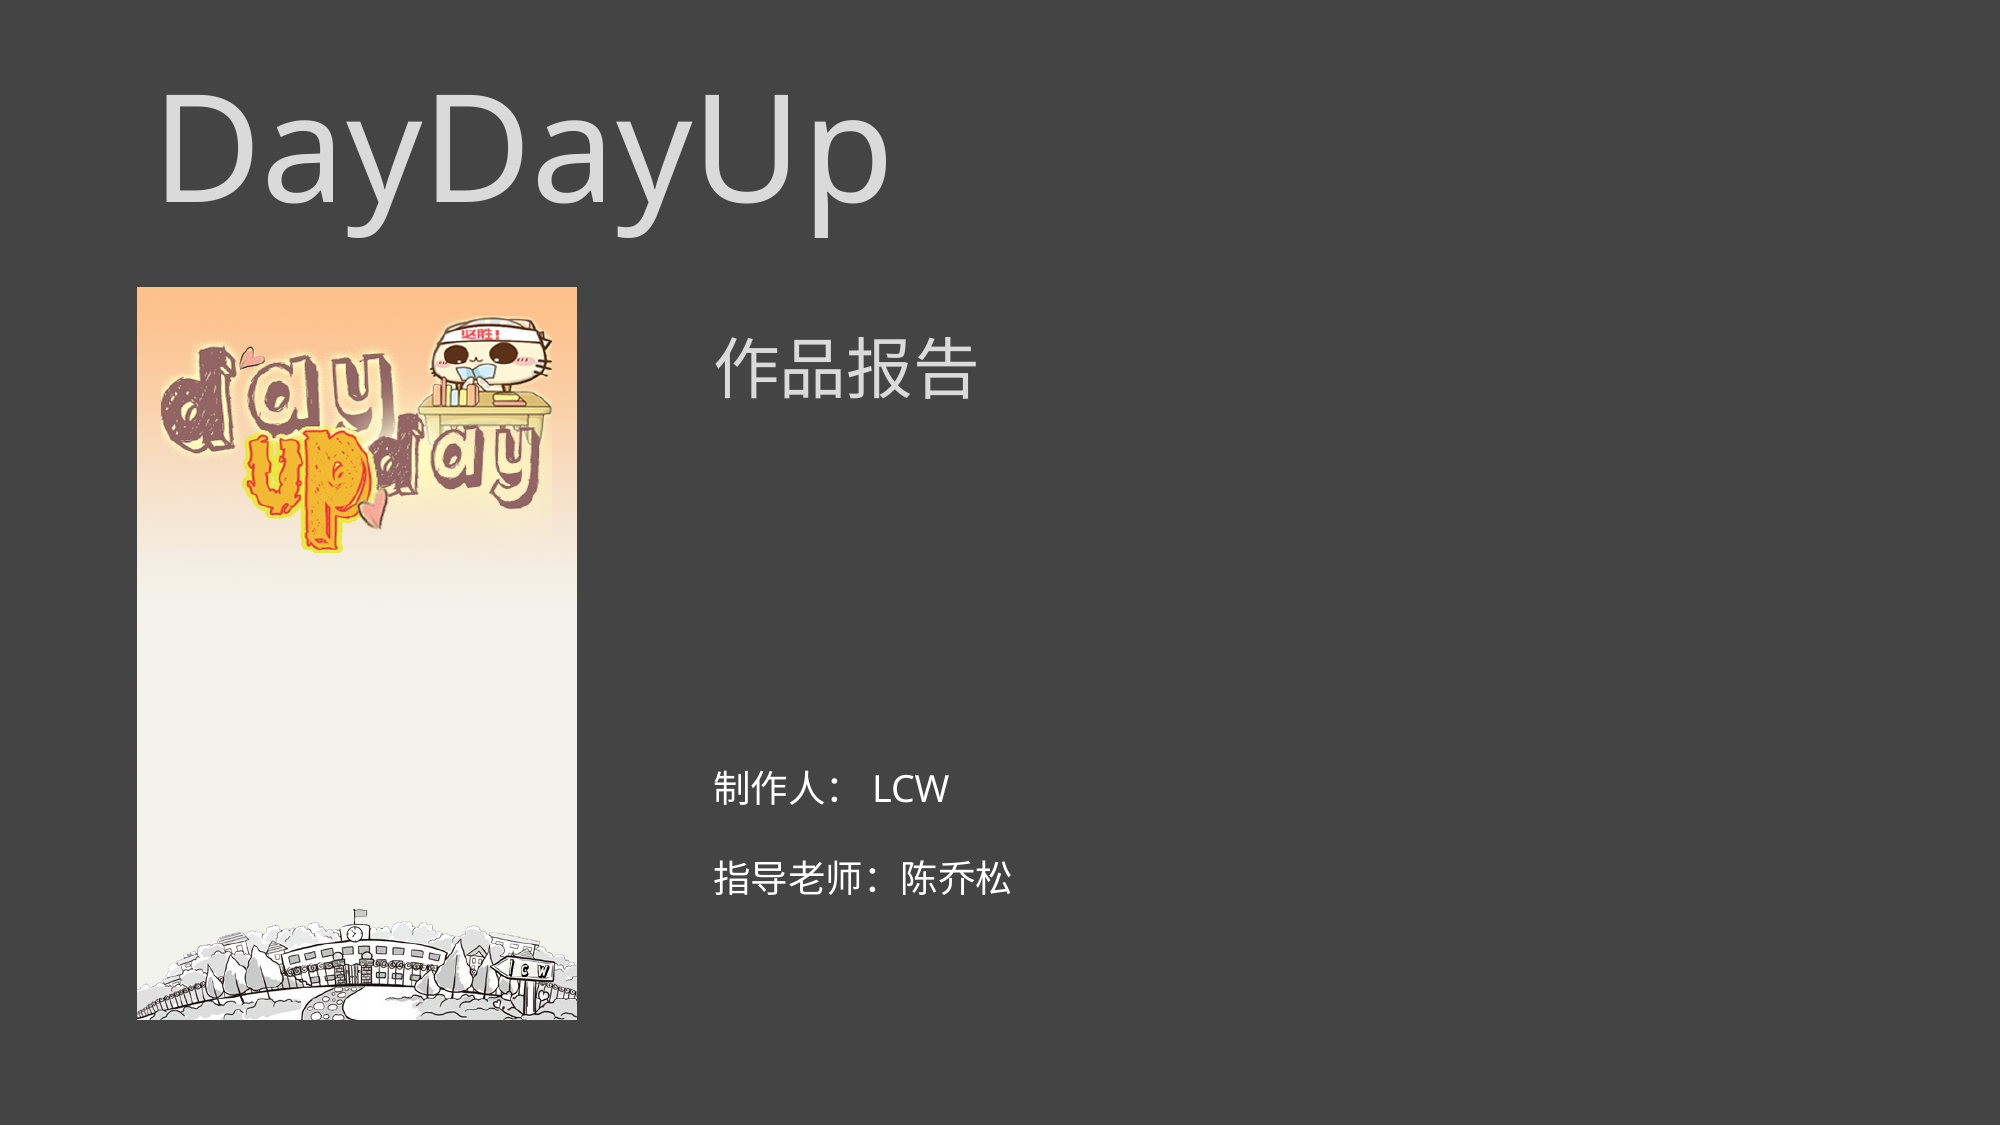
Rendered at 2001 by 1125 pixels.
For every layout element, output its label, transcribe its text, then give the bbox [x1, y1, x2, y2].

title DayDayUp [137, 45, 1223, 263]
picture [137, 287, 577, 1020]
text_box 作品报告 [698, 319, 1309, 415]
text_box 制作人：LCW 指导老师：陈乔松 [698, 757, 1811, 908]
